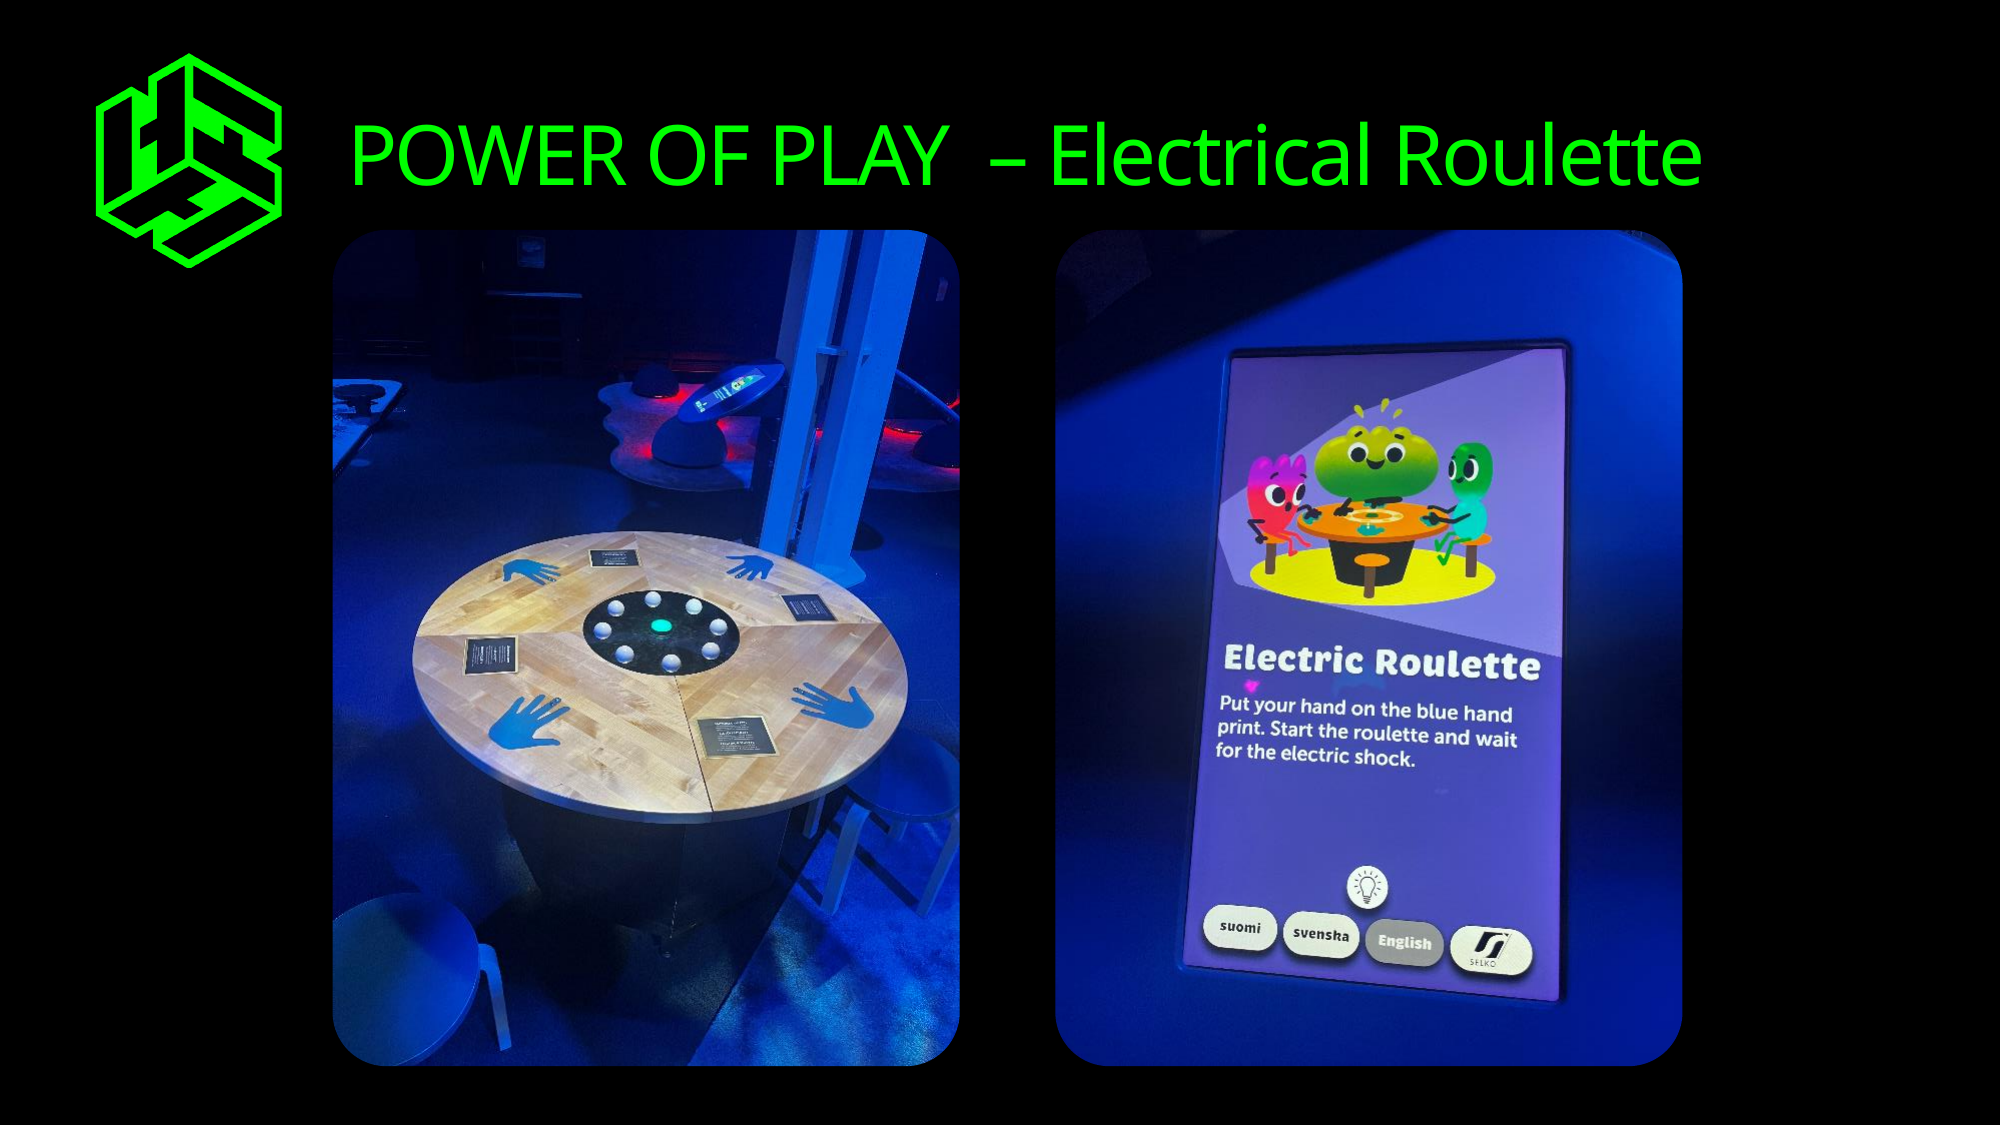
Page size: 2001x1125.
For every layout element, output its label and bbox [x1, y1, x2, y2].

picture [227, 229, 1788, 1067]
